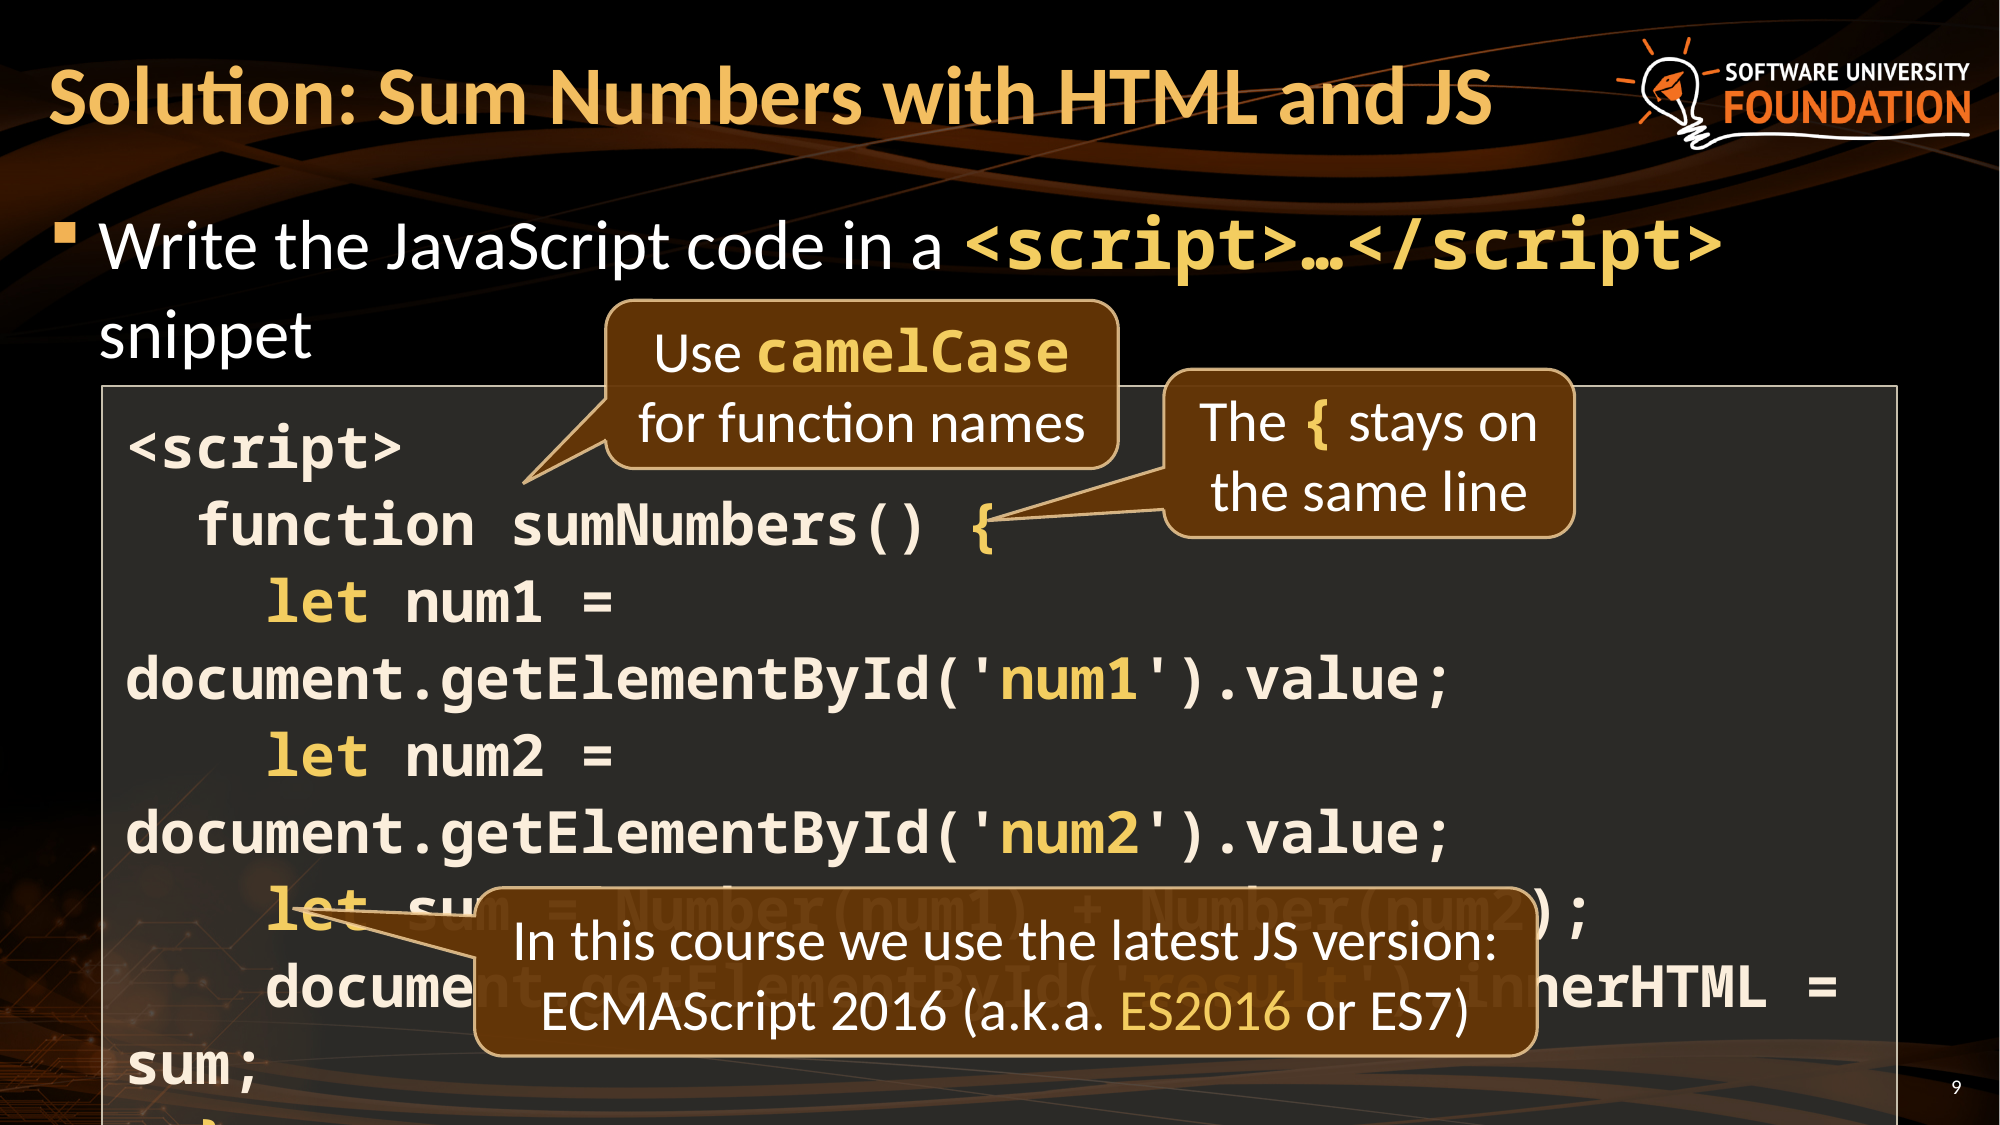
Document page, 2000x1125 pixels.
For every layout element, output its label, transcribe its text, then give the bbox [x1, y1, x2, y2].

text_box In this course we use the latest JS version: ECMAScript 2016 (a.k.a. ES2016 or ES7) [292, 886, 1539, 1058]
picture [0, 0, 2000, 1125]
text_box Use camelCase for function names [522, 299, 1120, 485]
text_box The { stays on the same line [987, 368, 1576, 539]
text_box <script> function sumNumbers() { let num1 = document.getElementById('num1').value; let num2 = document.getElementById('num2').value; let sum = Number(num1) + Number(num2); document.getElementById('result').innerHTML = sum; } </script> [102, 385, 1898, 1125]
list Write the JavaScript code in a <script>…</script> snippet [31, 188, 1968, 1103]
title Solution: Sum Numbers with HTML and JS [30, 6, 1602, 189]
